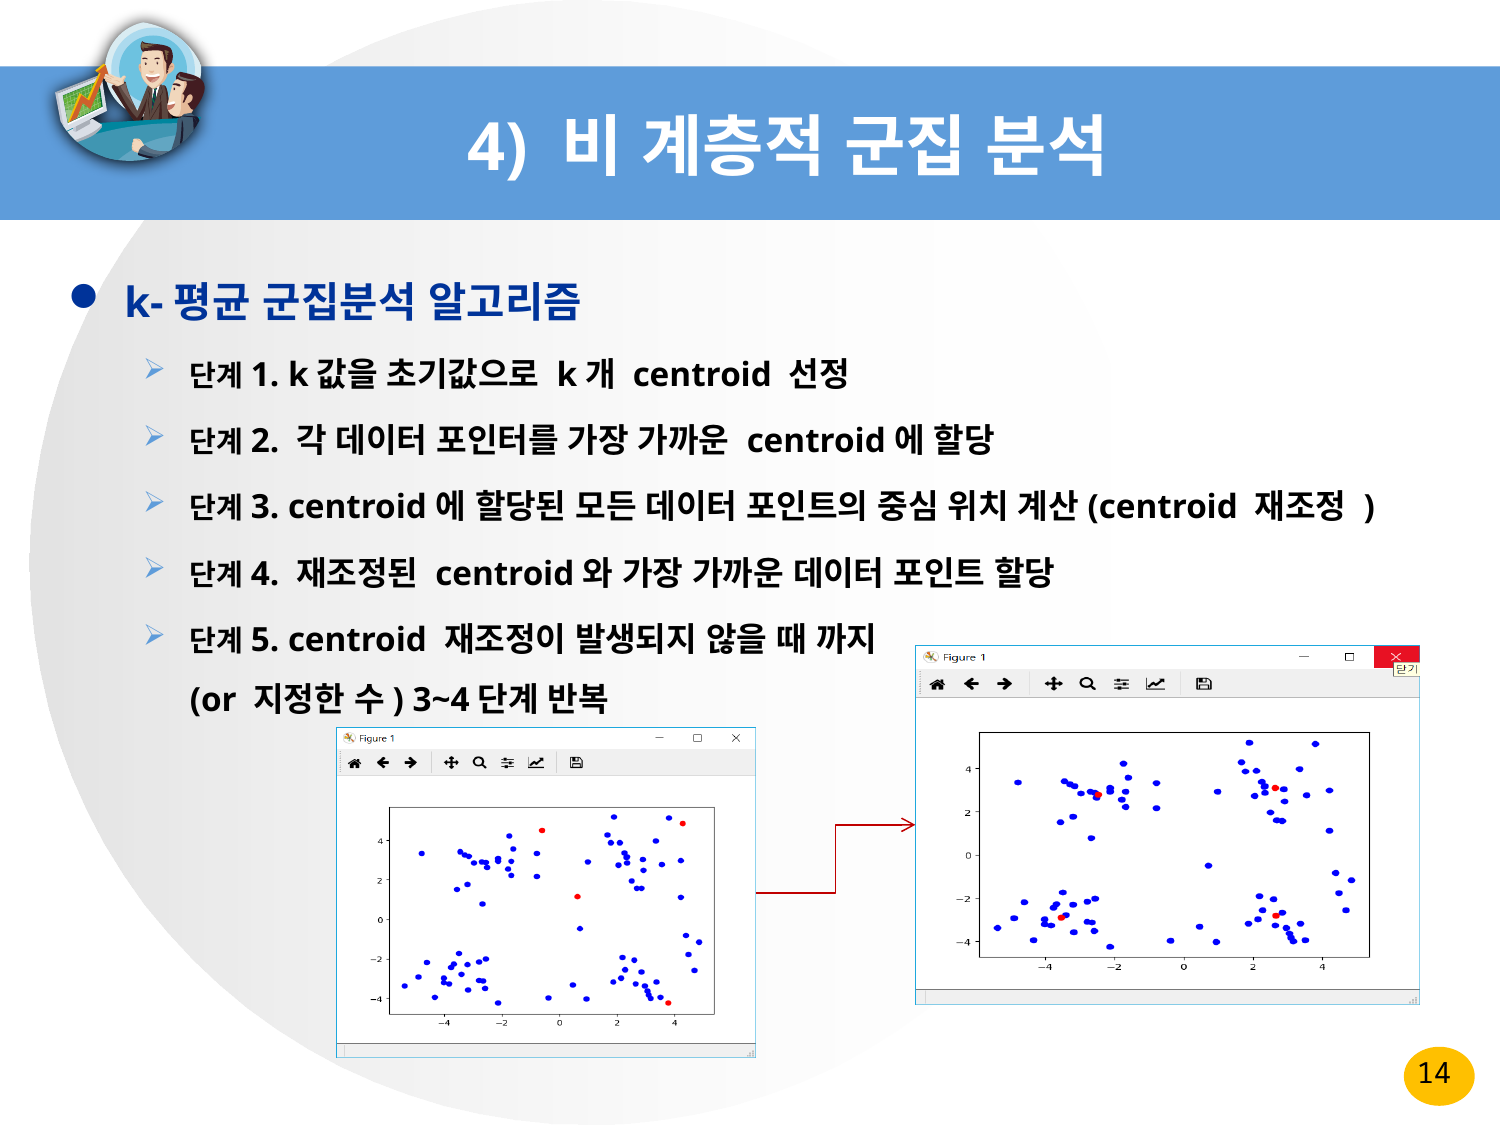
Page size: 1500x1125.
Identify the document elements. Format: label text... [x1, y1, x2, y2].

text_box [336, 644, 1421, 1059]
title 4) 비 계층적 군집 분석 [76, 87, 1500, 200]
list k-평균 군집분석 알고리즘 단계1. k값을 초기값으로 k개 centroid 선정 단계2. 각 데이터 포인터를 가장 가까운 centroid에 할당 단계3. centroid에 할당된 모든 데이터 포인트의 중심 위치 계산(centroid 재조정 ) 단계4. 재조정된 centroid와 가장 가까운 데이터 포인트 할당 단계5. centroid 재조정이 발생되지 않을 때 까지 (or 지정한 수) 3~4단계 반복 [53, 243, 1436, 728]
slide_number 14 [1368, 1046, 1500, 1090]
